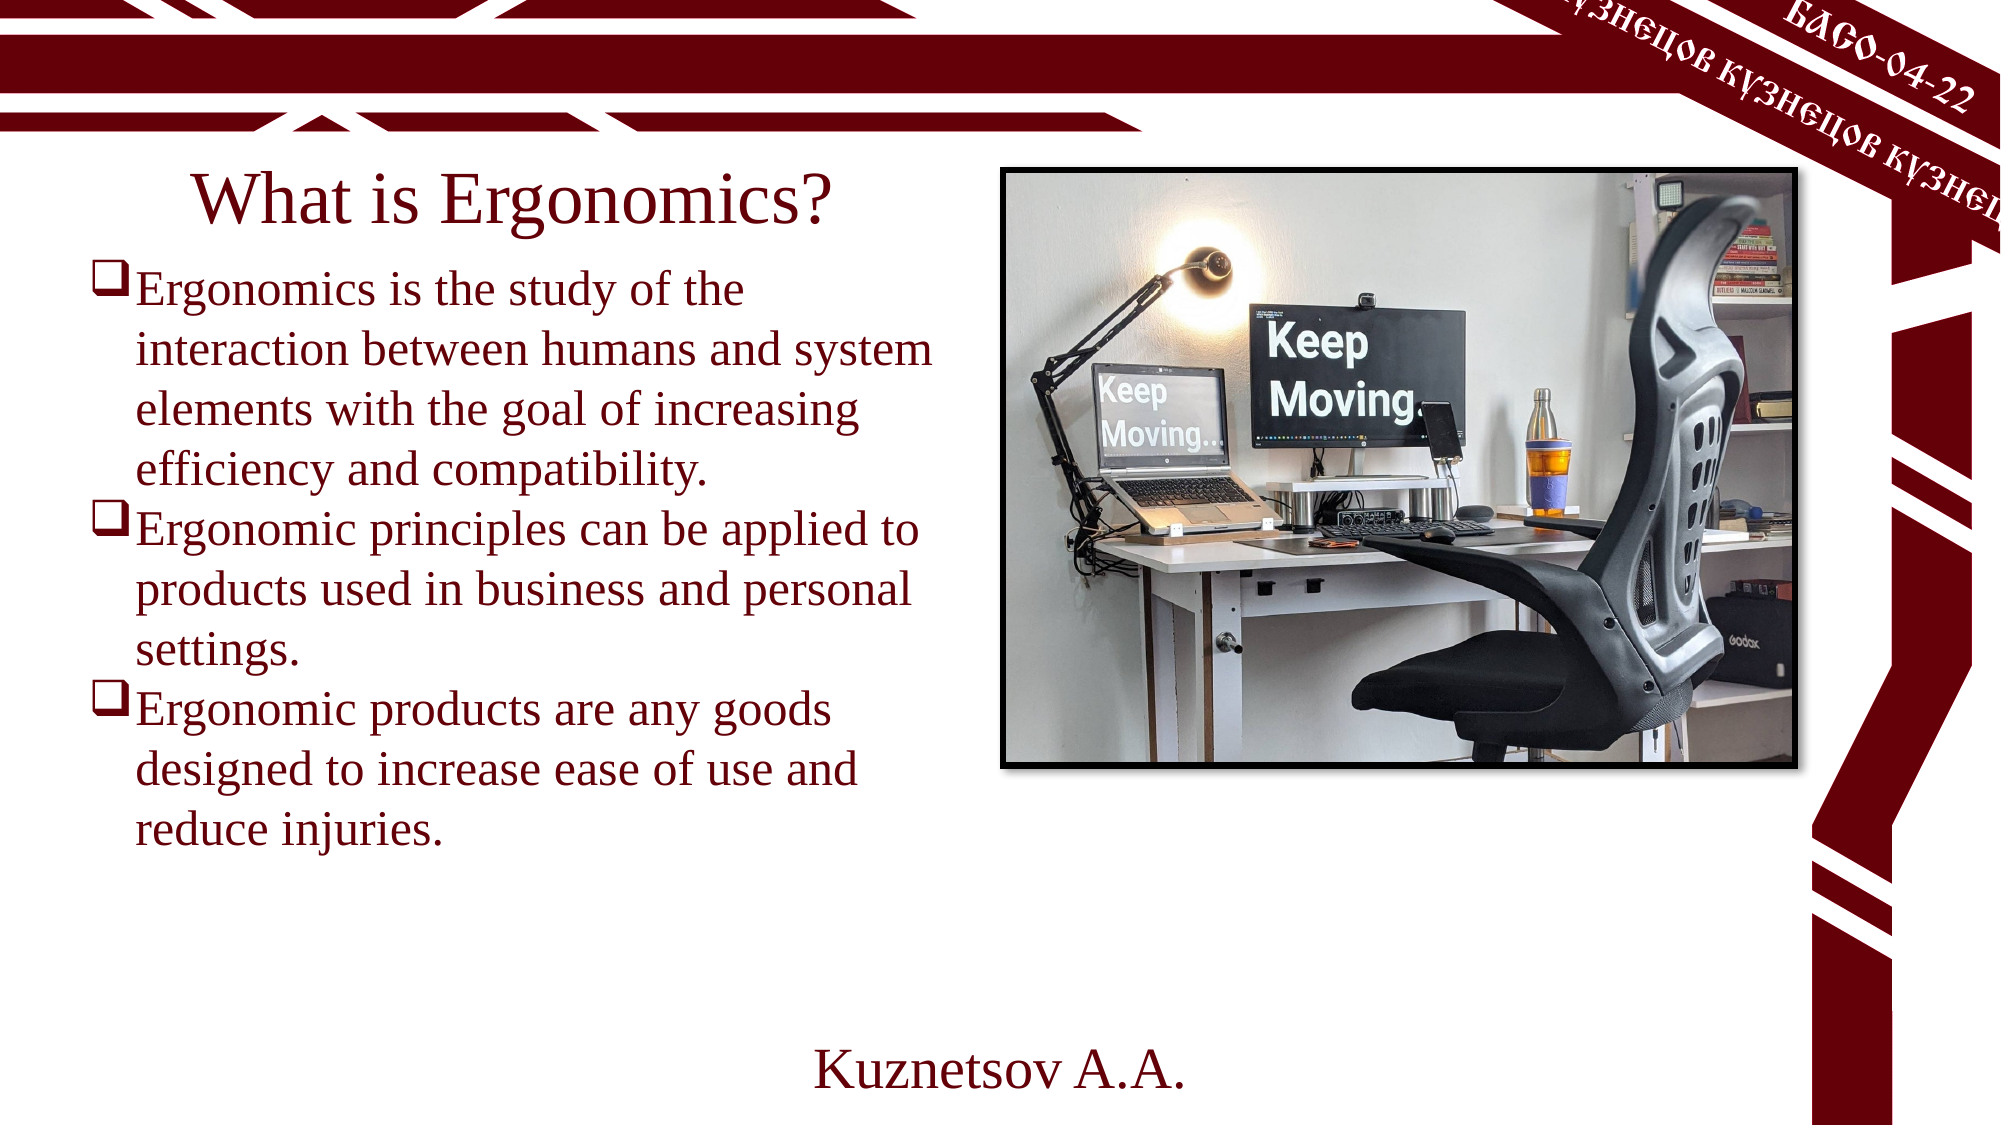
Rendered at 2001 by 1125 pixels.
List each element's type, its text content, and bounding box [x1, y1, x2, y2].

text_box Ergonomics is the study of the interaction between humans and system elements with the goal of increasing efficiency and compatibility. Ergonomic principles can be applied to products used in business and personal settings. Ergonomic products are any goods designed to increase ease of use and reduce injuries. [73, 247, 951, 863]
text_box What is Ergonomics? [175, 141, 849, 247]
text_box Kuznetsov A.A. [249, 717, 1750, 1110]
picture [0, 0, 2001, 1125]
